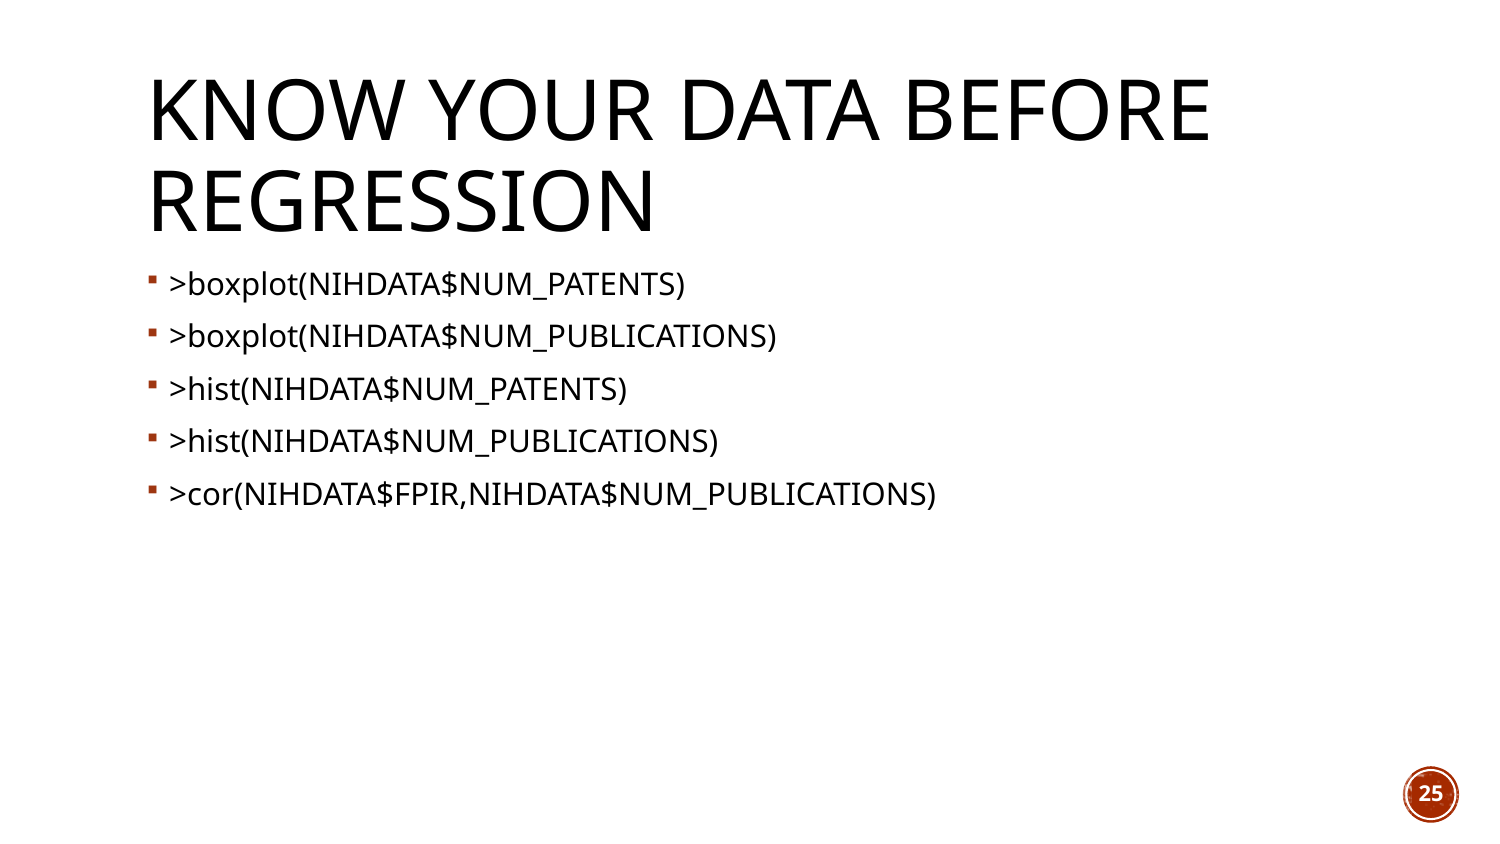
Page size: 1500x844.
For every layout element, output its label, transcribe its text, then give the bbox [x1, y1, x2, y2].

list >boxplot(NIHDATA$NUM_PATENTS) >boxplot(NIHDATA$NUM_PUBLICATIONS) >hist(NIHDATA$NUM_PATENTS) >hist(NIHDATA$NUM_PUBLICATIONS) >cor(NIHDATA$FPIR,NIHDATA$NUM_PUBLICATIONS) [131, 261, 1370, 760]
title know your data before regression [131, 59, 1370, 258]
slide_number 25 [1391, 771, 1471, 817]
